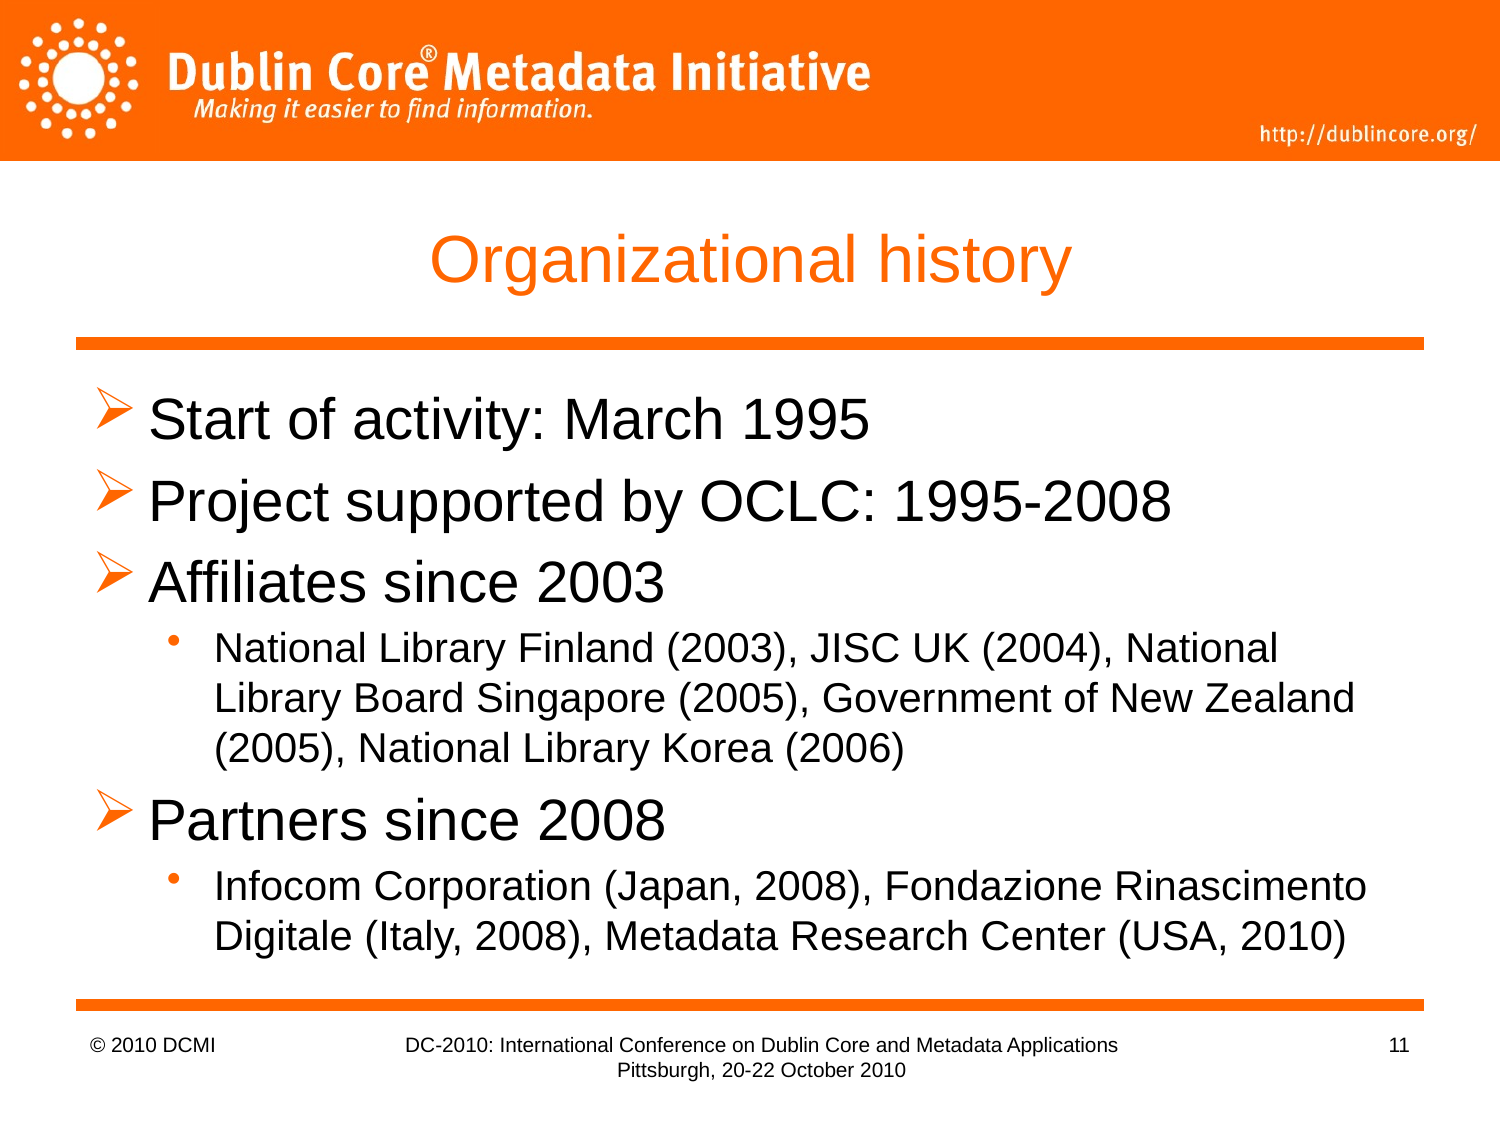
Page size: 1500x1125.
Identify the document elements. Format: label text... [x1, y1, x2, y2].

footer DC-2010: International Conference on Dublin Core and Metadata Applications Pittsburgh, 20-22 October 2010 [371, 1024, 1152, 1103]
picture [76, 999, 1424, 1011]
list Start of activity: March 1995 Project supported by OCLC: 1995-2008 Affiliates since 2003 National Library Finland (2003), JISC UK (2004), National Library Board Singapore (2005), Government of New Zealand (2005), National Library Korea (2006) Partners since 2008 Infocom Corporation (Japan, 2008), Fondazione Rinascimento Digitale (Italy, 2008), Metadata Research Center (USA, 2010) [76, 373, 1428, 970]
picture [76, 337, 1424, 350]
picture [0, 0, 1500, 161]
slide_number © 2010 DCMI [74, 1024, 361, 1103]
slide_number 11 [1163, 1024, 1426, 1103]
title Organizational history [76, 196, 1428, 315]
